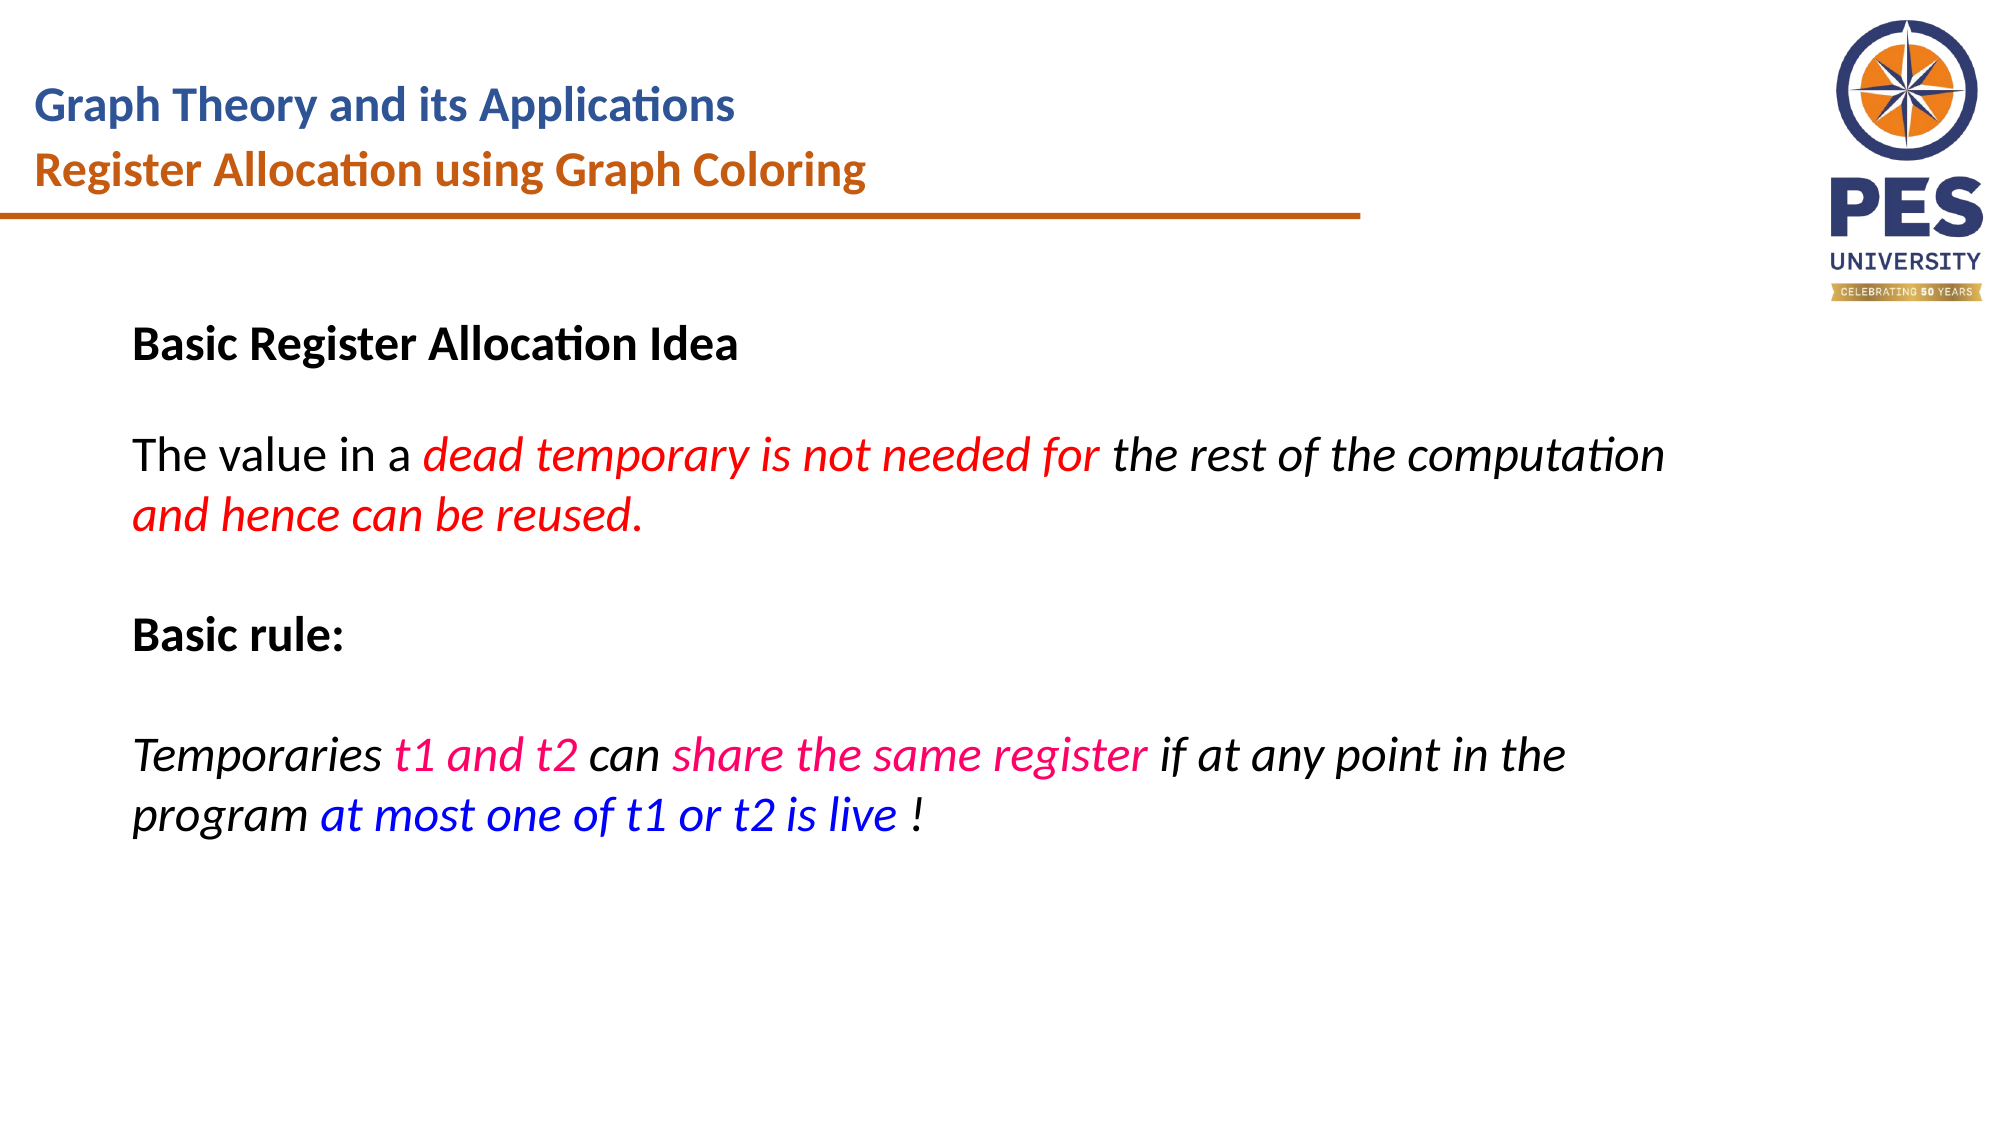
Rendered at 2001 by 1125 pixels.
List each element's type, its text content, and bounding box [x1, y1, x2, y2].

text_box Graph Theory and its Applications Register Allocation using Graph Coloring [28, 64, 1803, 197]
picture [1809, 13, 1995, 304]
text_box Basic Register Allocation Idea The value in a dead temporary is not needed for the rest of the computation and hence can be reused. Basic rule: Temporaries t1 and t2 can share the same register if at any point in the program at most one of t1 or t2 is live ! [91, 303, 1707, 850]
